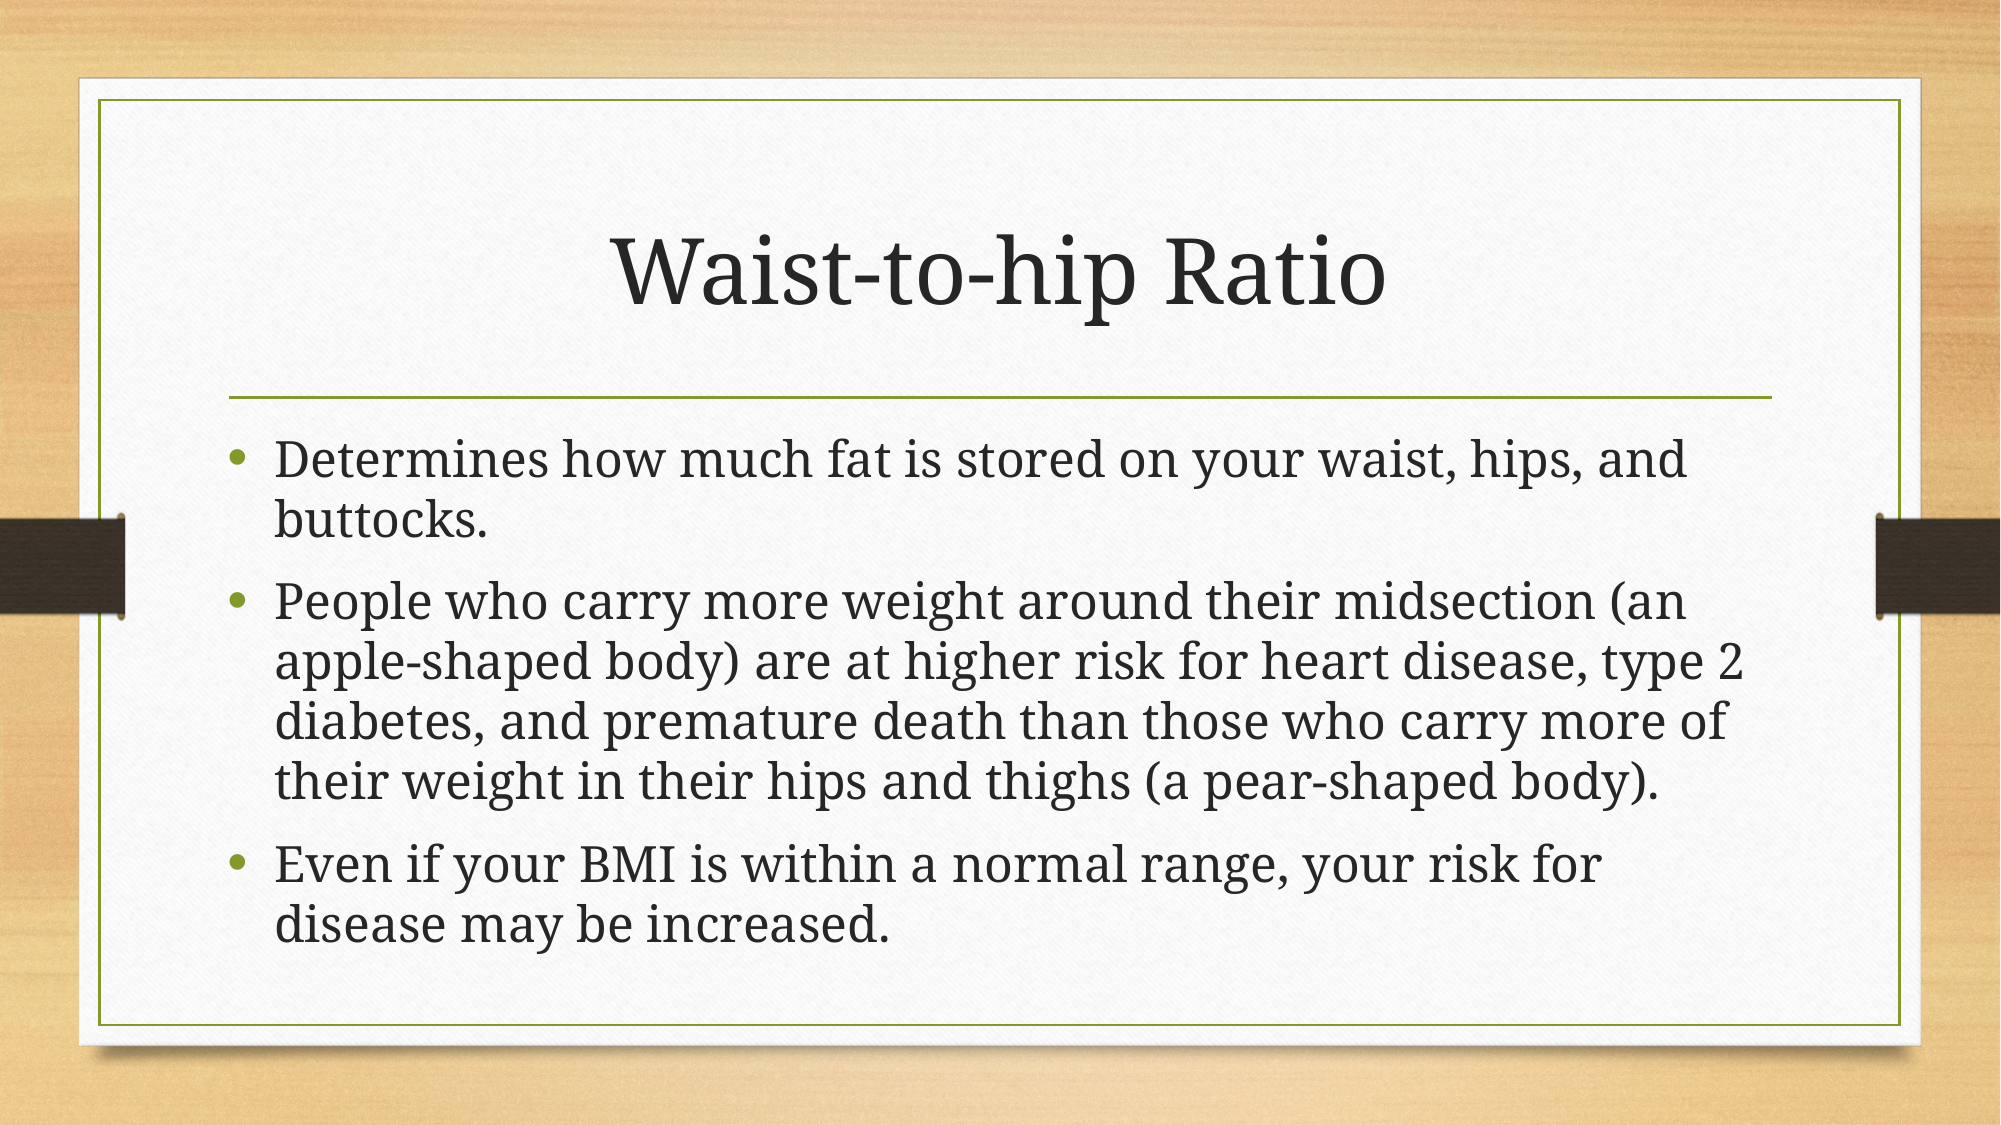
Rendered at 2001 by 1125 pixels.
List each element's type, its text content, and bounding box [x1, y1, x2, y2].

list Determines how much fat is stored on your waist, hips, and buttocks. People who carry more weight around their midsection (an apple-shaped body) are at higher risk for heart disease, type 2 diabetes, and premature death than those who carry more of their weight in their hips and thighs (a pear-shaped body). Even if your BMI is within a normal range, your risk for disease may be increased. [212, 419, 1788, 964]
title Waist-to-hip Ratio [212, 161, 1788, 375]
picture [0, 0, 2001, 1125]
